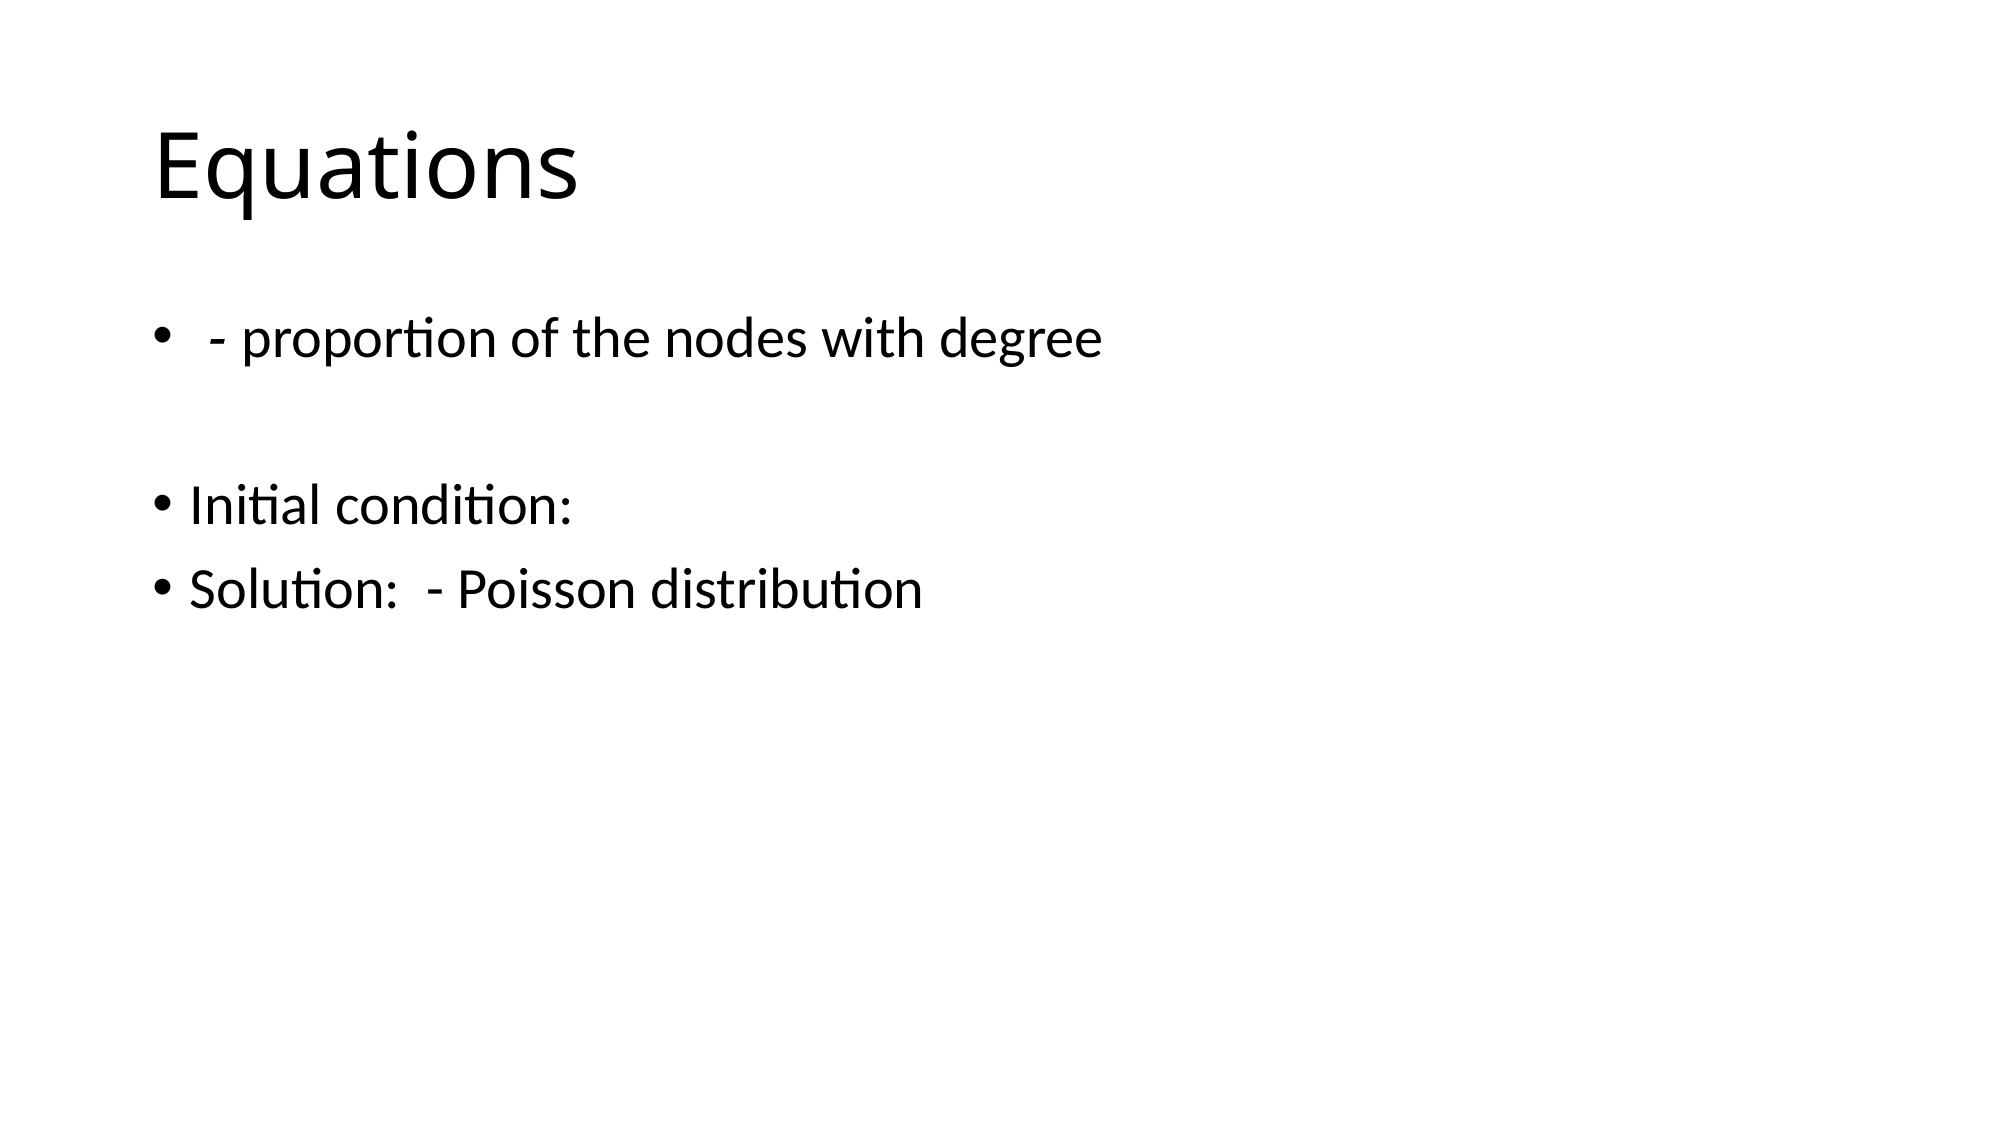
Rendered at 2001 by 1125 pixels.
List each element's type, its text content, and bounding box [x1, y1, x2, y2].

title Equations [137, 59, 1863, 278]
